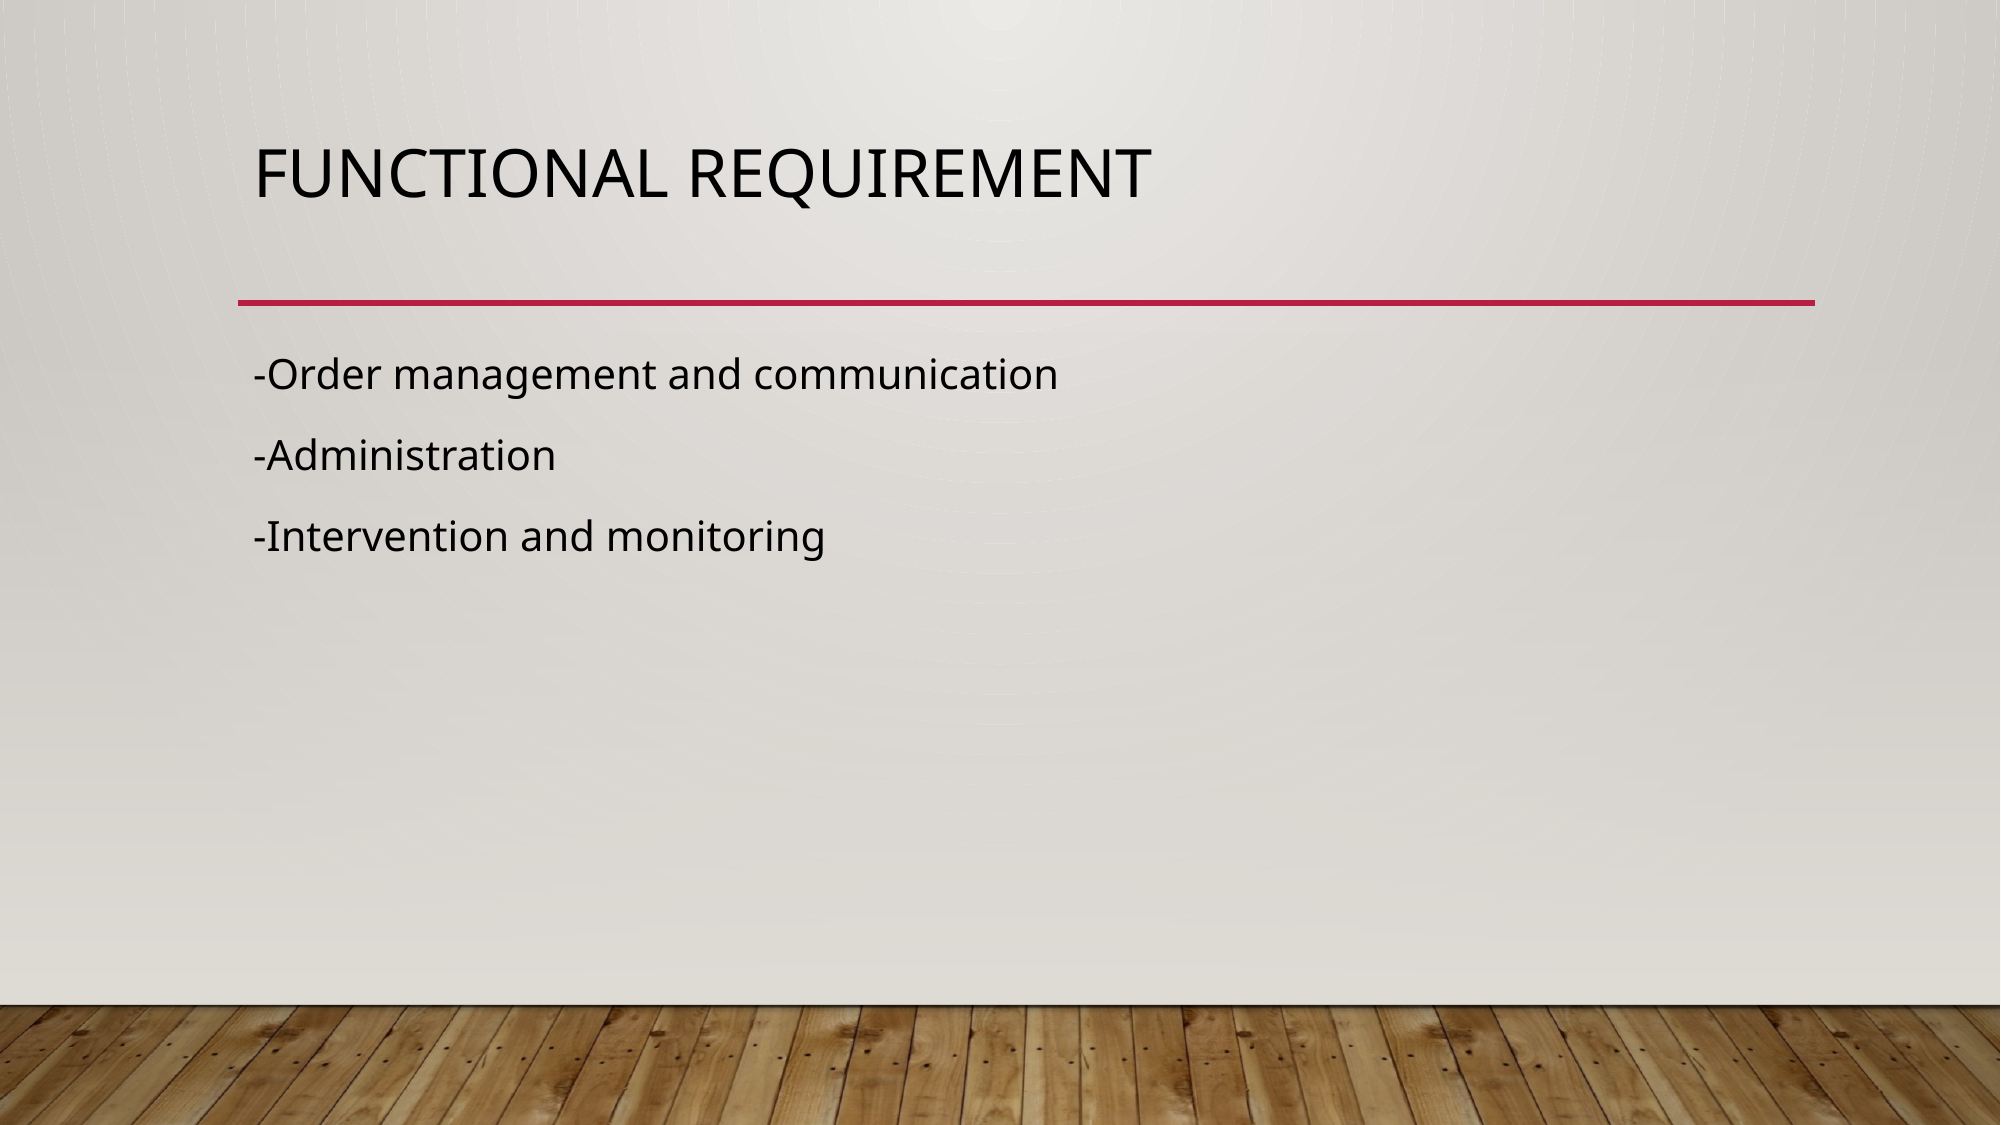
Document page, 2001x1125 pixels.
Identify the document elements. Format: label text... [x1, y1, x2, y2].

title Functional Requirement [238, 131, 1814, 305]
picture [0, 1005, 2000, 1125]
list -Order management and communication -Administration -Intervention and monitoring [238, 330, 1814, 897]
